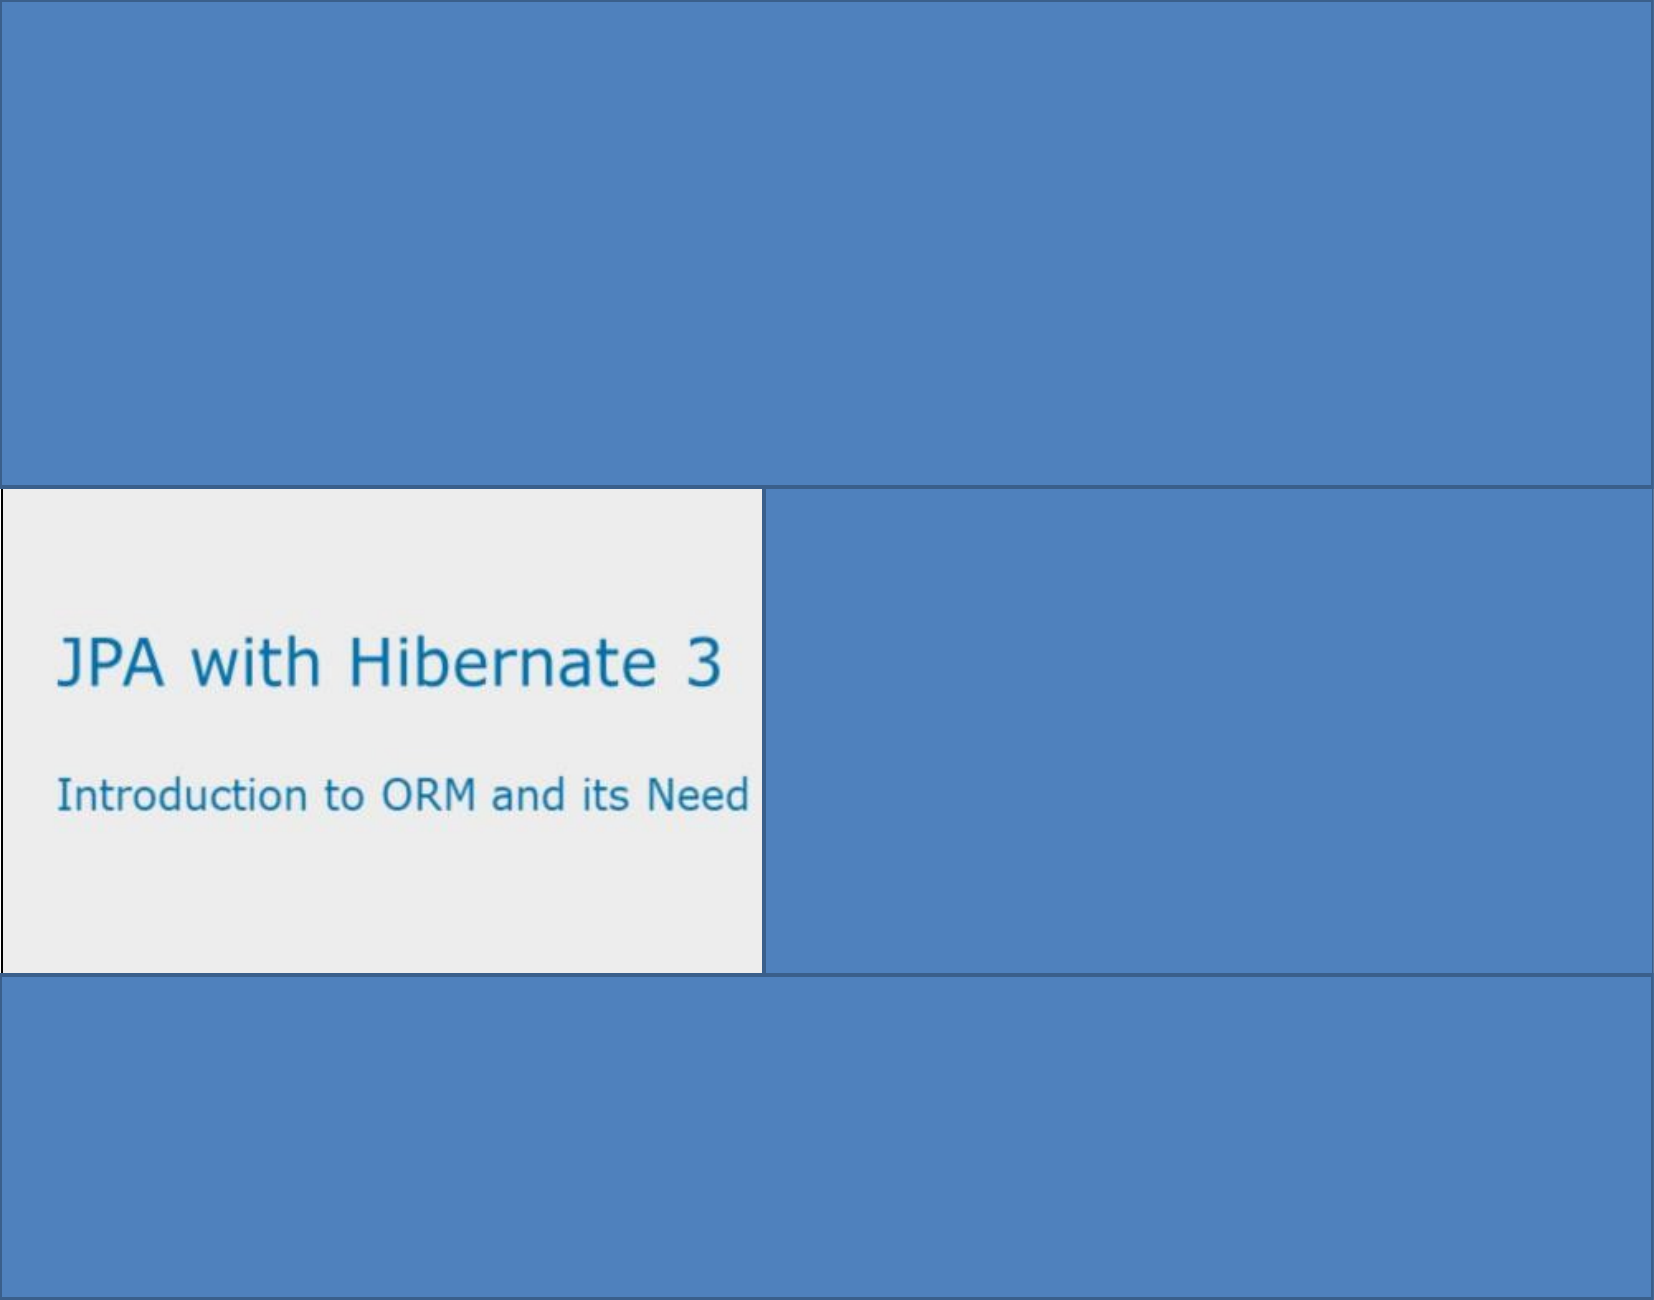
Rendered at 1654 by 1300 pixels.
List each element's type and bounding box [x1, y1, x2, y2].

text_box [0, 0, 1654, 1300]
